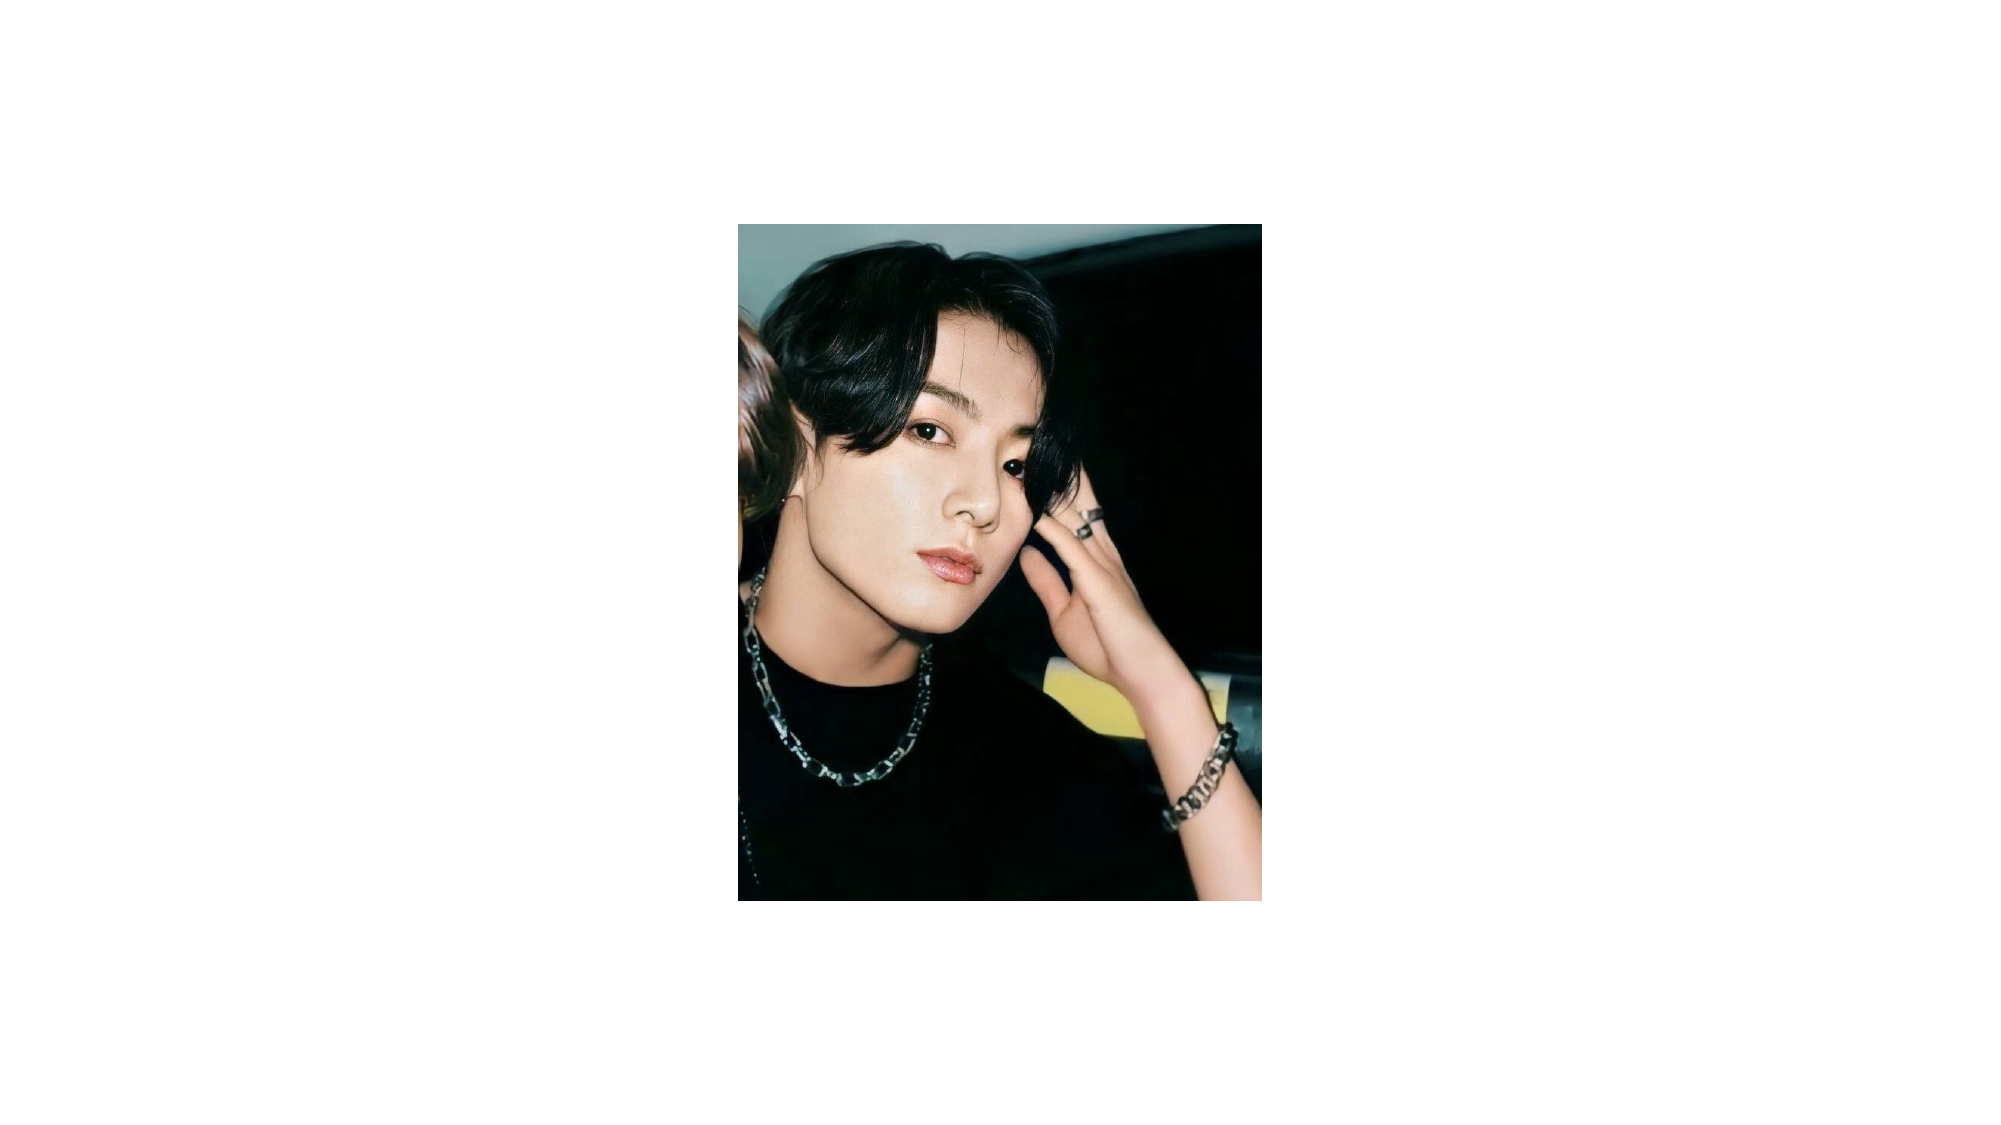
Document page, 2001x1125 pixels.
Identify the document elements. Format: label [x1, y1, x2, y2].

picture [738, 224, 1262, 901]
